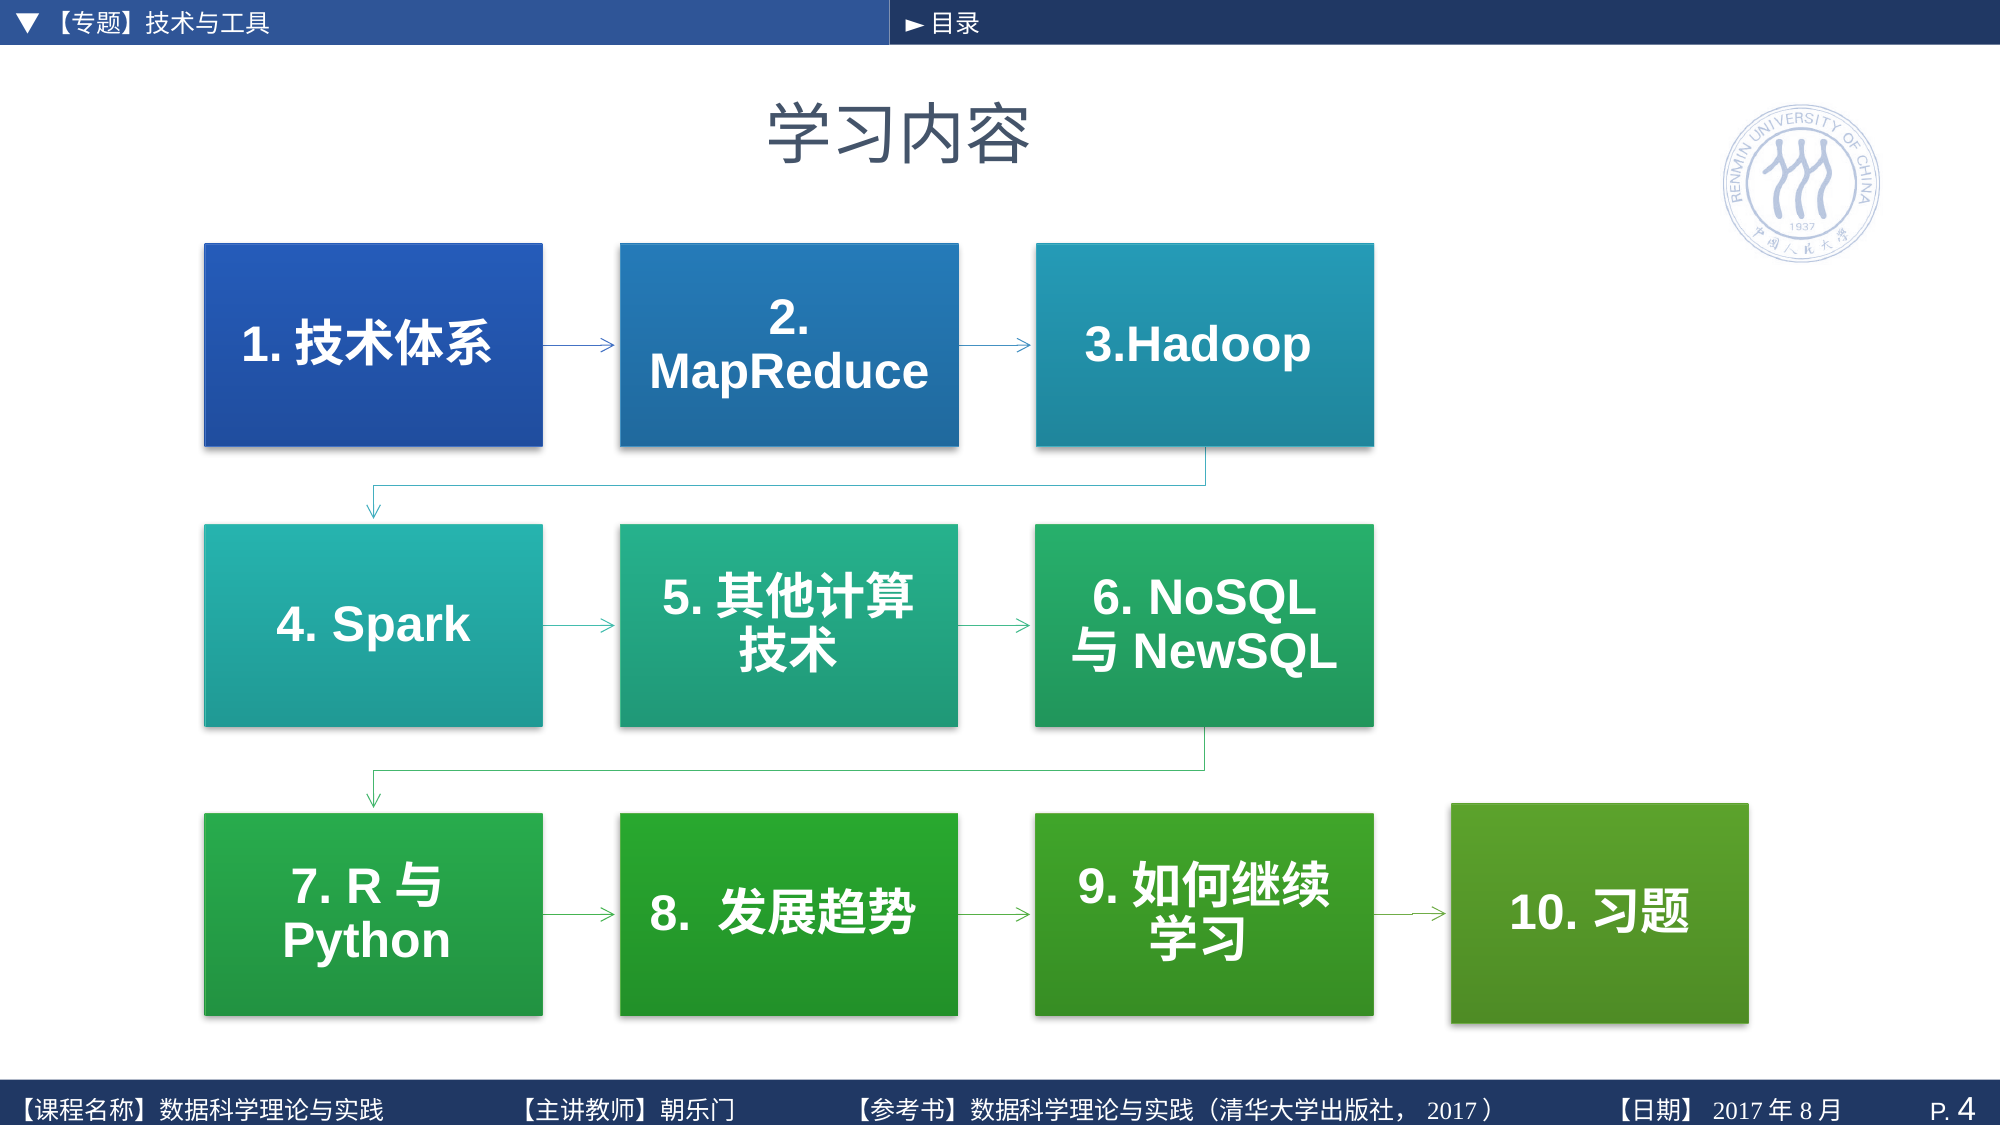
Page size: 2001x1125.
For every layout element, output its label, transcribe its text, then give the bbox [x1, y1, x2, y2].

list ►目录 [890, 0, 1249, 43]
list ▼【专题】技术与工具 [0, 0, 725, 43]
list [184, 243, 1768, 1025]
title 学习内容 [64, 64, 1733, 200]
